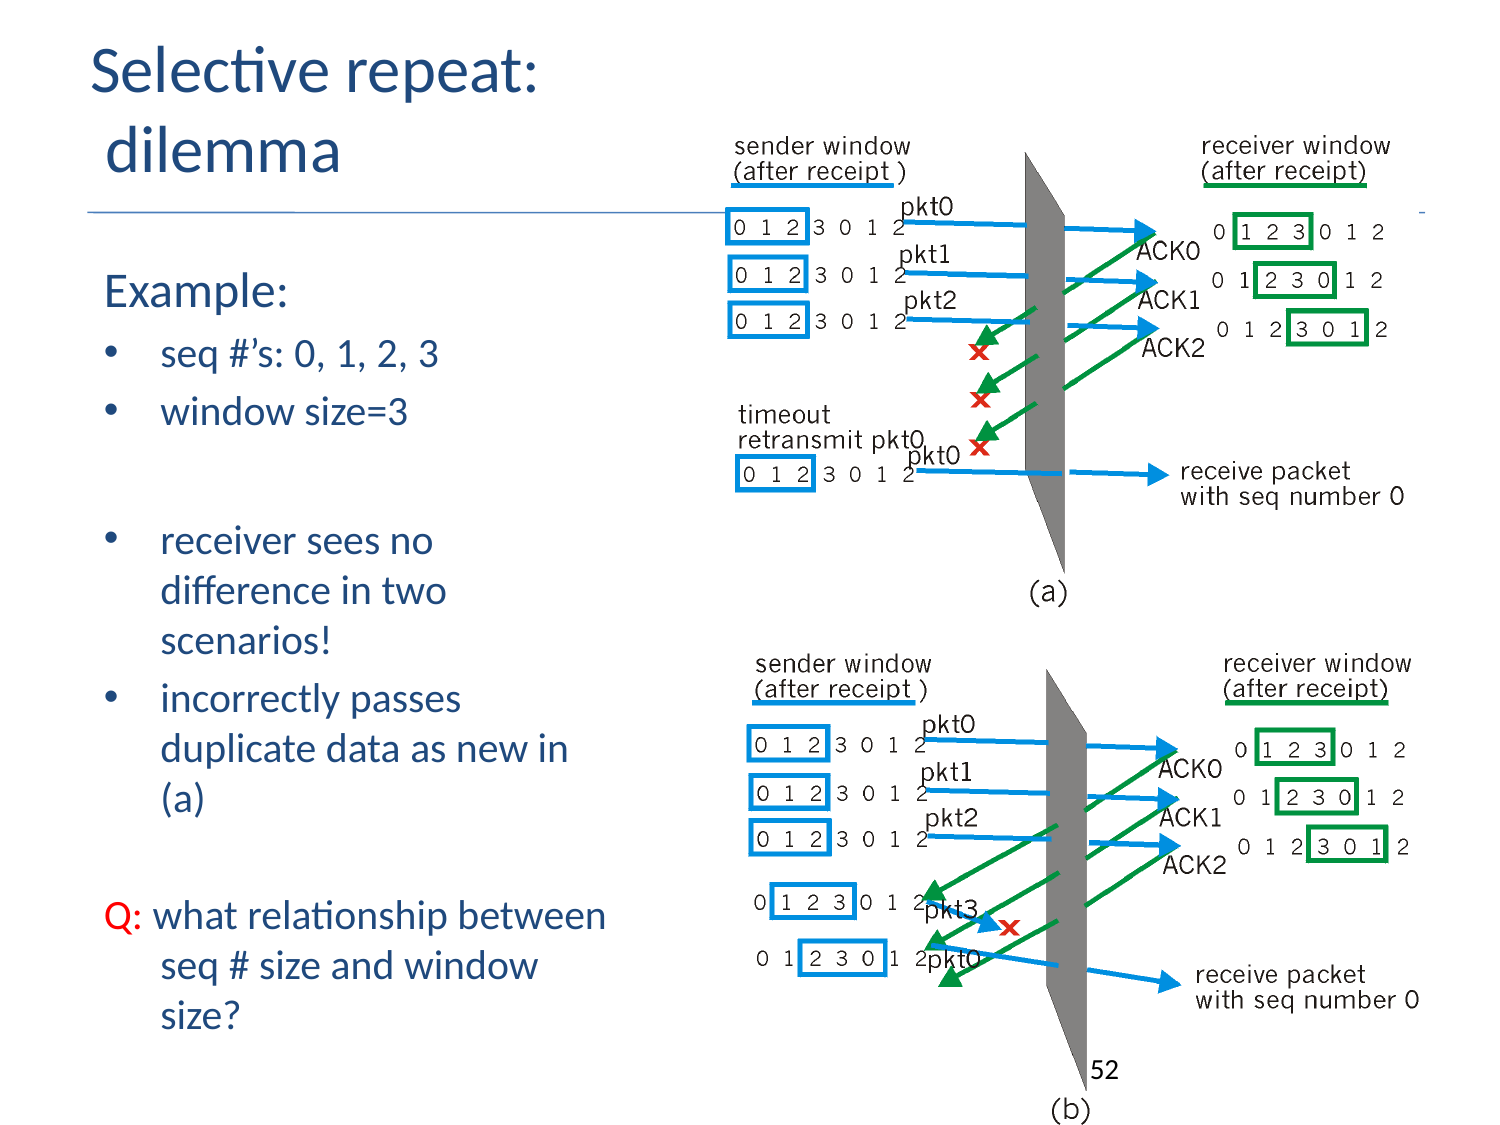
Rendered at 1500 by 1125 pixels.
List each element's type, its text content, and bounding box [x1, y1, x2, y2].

list Example: seq #’s: 0, 1, 2, 3 window size=3 receiver sees no difference in two scenarios! incorrectly passes duplicate data as new in (a) Q: what relationship between seq # size and window size? [88, 249, 627, 1013]
title Selective repeat: dilemma [74, 24, 1426, 188]
picture [725, 135, 1420, 1125]
